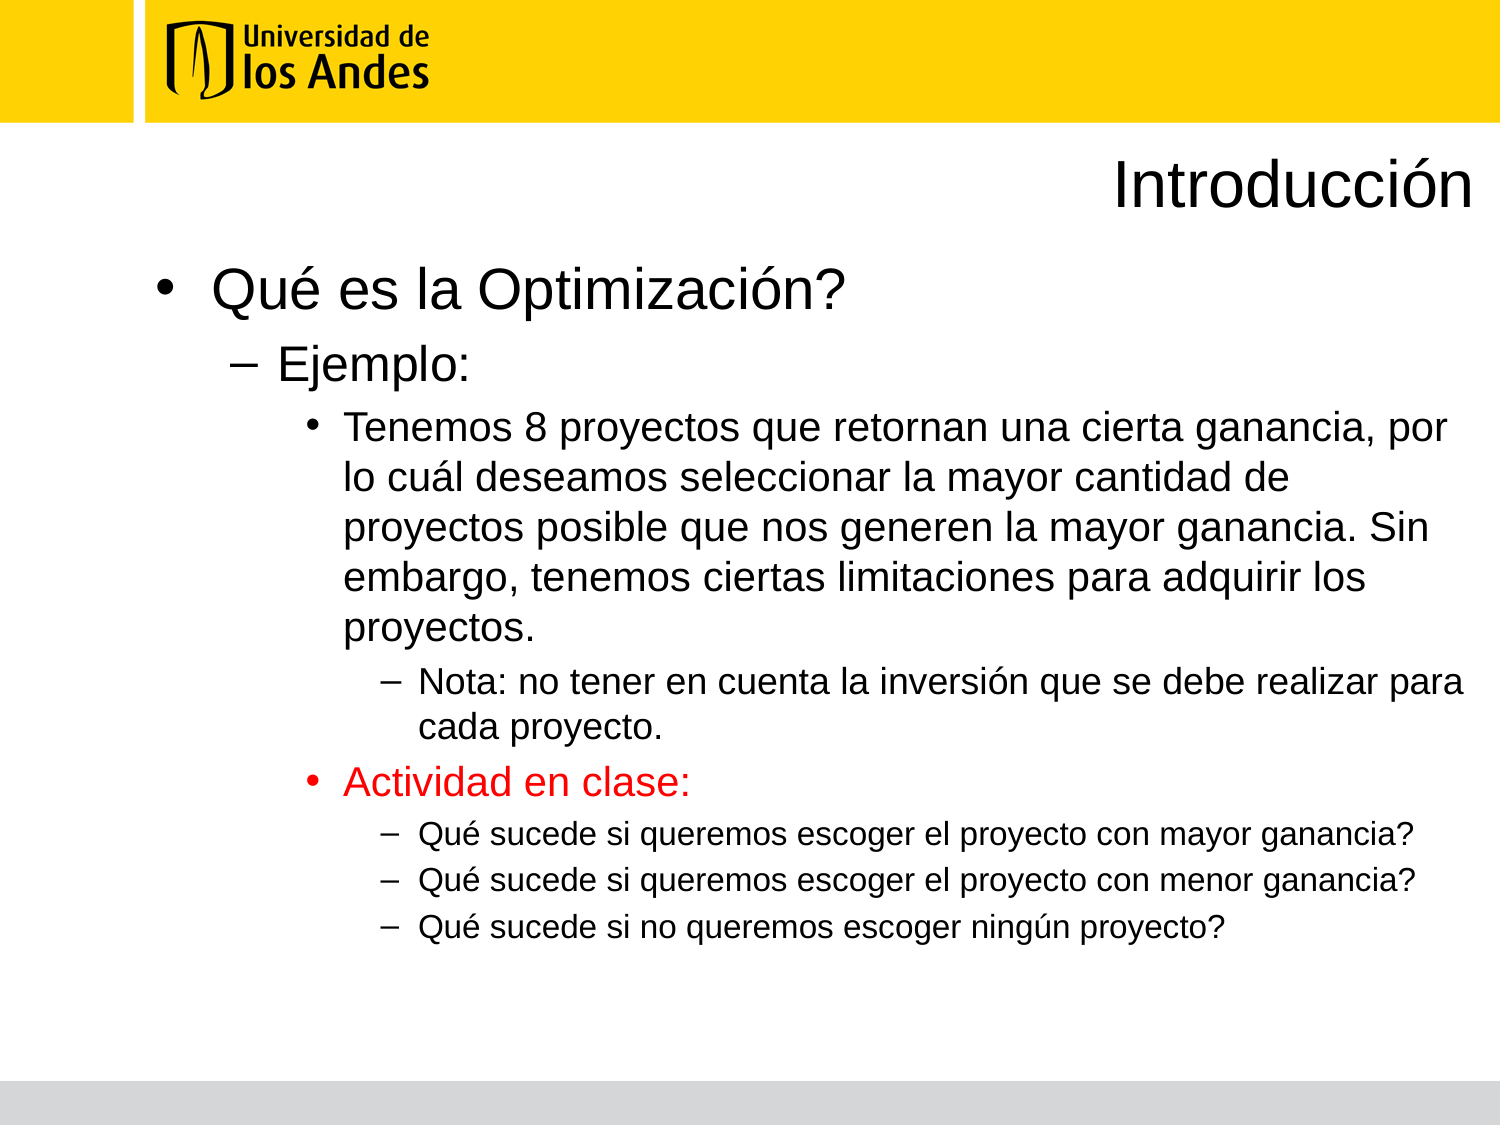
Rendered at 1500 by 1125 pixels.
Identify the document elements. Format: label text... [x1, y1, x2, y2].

picture [0, 0, 1500, 1081]
text_box [687, 887, 718, 938]
title Introducción [140, 125, 1491, 238]
list Qué es la Optimización? Ejemplo: Tenemos 8 proyectos que retornan una cierta ganancia, por lo cuál deseamos seleccionar la mayor cantidad de proyectos posible que nos generen la mayor ganancia. Sin embargo, tenemos ciertas limitaciones para adquirir los proyectos. Nota: no tener en cuenta la inversión que se debe realizar para cada proyecto. Actividad en clase: Qué sucede si queremos escoger el proyecto con mayor ganancia? Qué sucede si queremos escoger el proyecto con menor ganancia? Qué sucede si no queremos escoger ningún proyecto? [140, 243, 1491, 1101]
